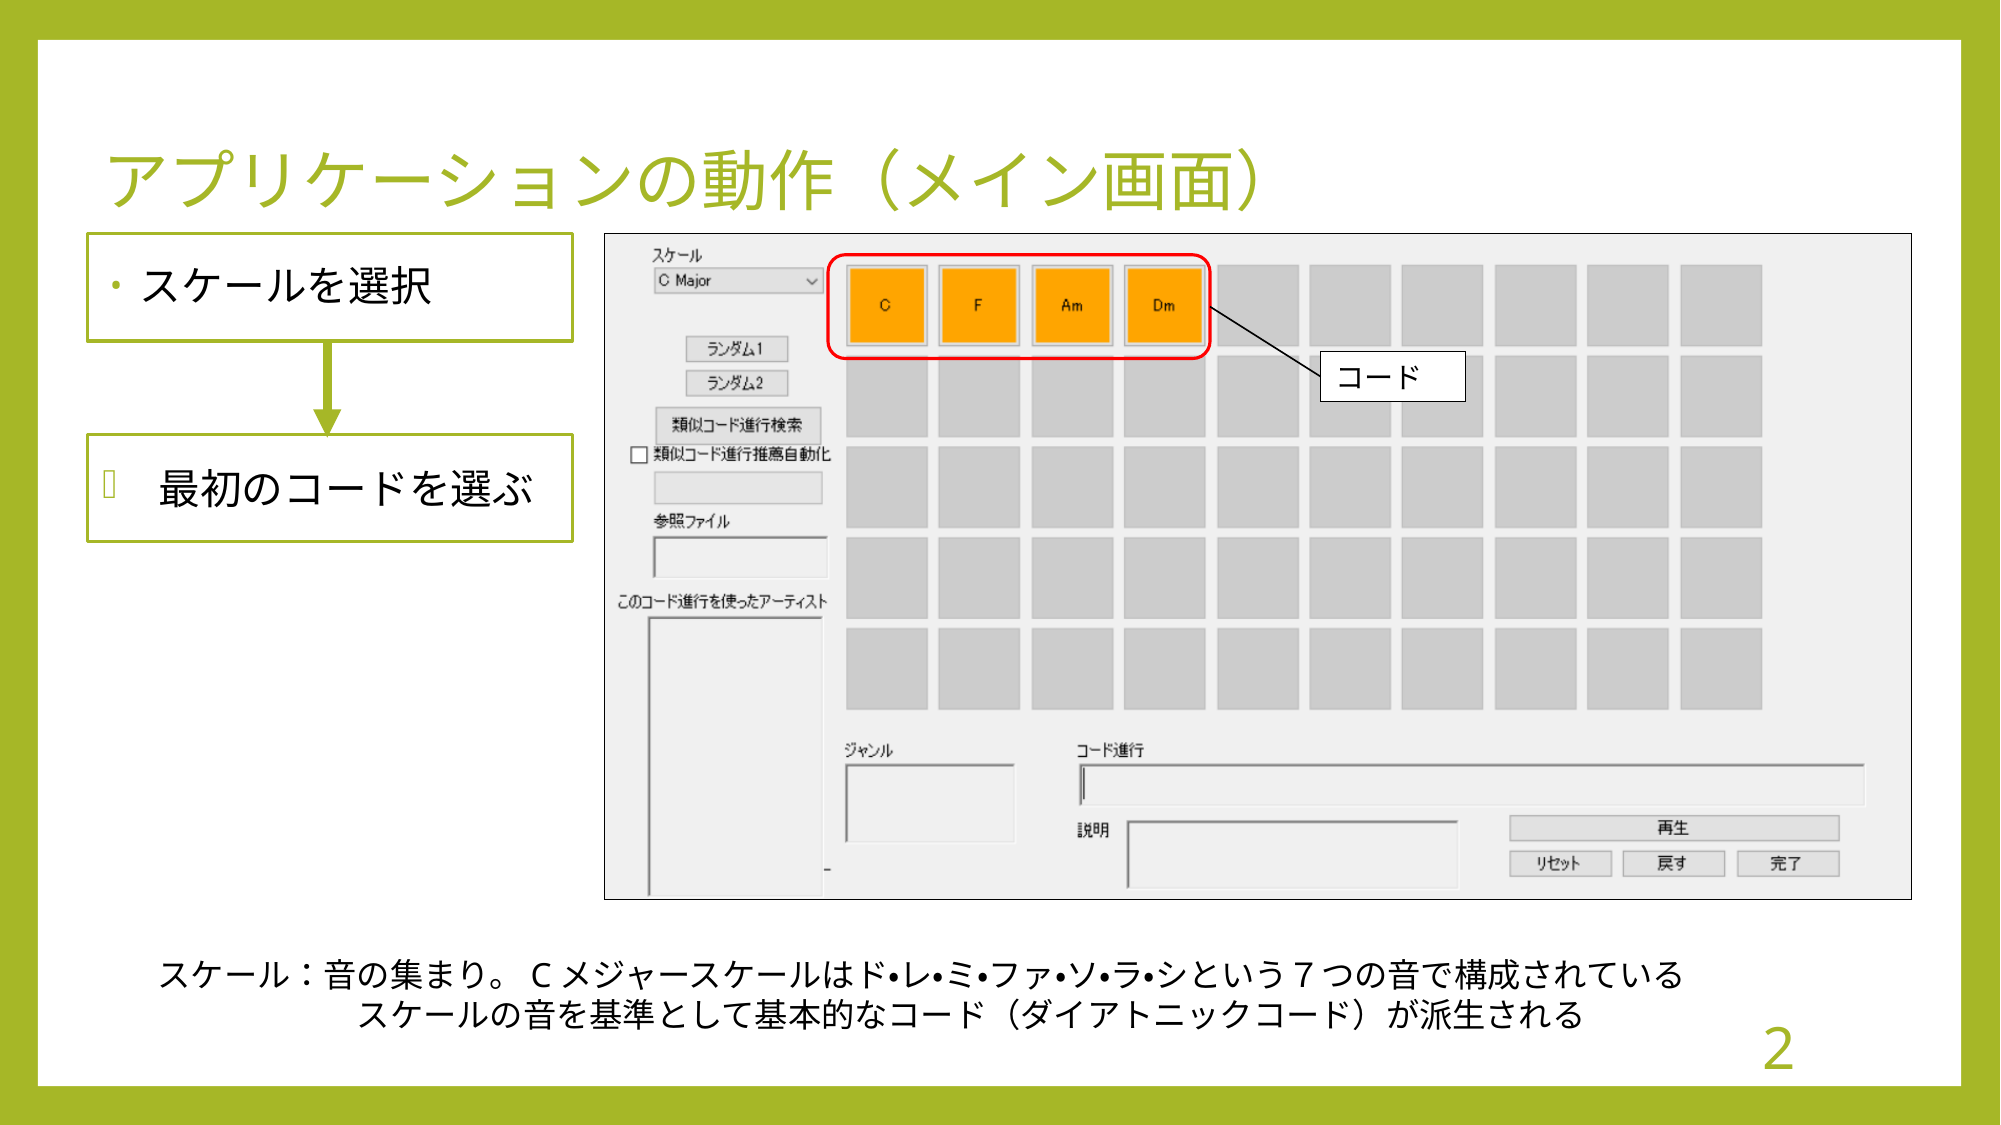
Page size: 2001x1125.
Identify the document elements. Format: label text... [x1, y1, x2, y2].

text_box スケール：音の集まり。Cメジャースケールはド・レ・ミ・ファ・ソ・ラ・シという７つの音で構成されている スケールの音を基準として基本的なコード（ダイアトニックコード）が派生される [142, 946, 1920, 1042]
slide_number 2 [1530, 1042, 1811, 1081]
text_box 最初のコードを選ぶ [86, 433, 574, 543]
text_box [1209, 306, 1321, 378]
title アプリケーションの動作（メイン画面） [87, 80, 1348, 288]
picture [603, 233, 1912, 901]
list スケールを選択 [86, 232, 574, 343]
